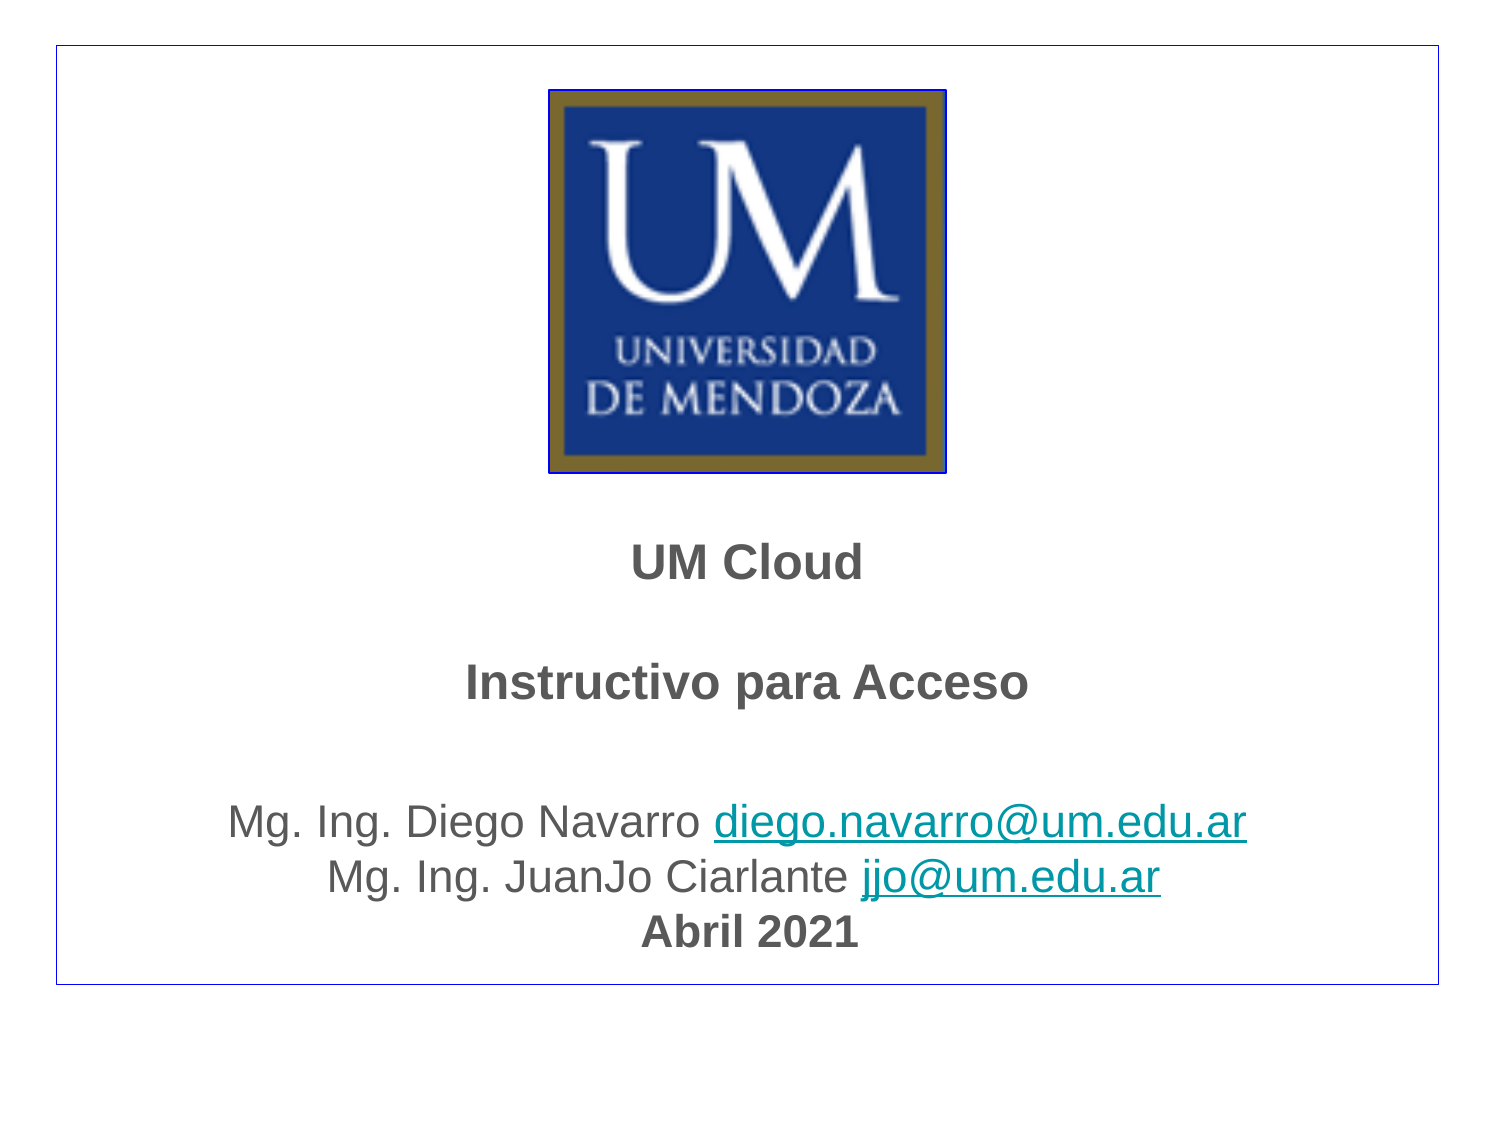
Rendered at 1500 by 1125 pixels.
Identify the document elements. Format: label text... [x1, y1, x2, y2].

picture [549, 90, 946, 473]
text_box UM Cloud Instructivo para Acceso [56, 45, 1439, 776]
subtitle Mg. Ing. Diego Navarro diego.navarro@um.edu.ar Mg. Ing. JuanJo Ciarlante jjo@um.edu.ar Abril 2021 [51, 776, 1449, 1051]
